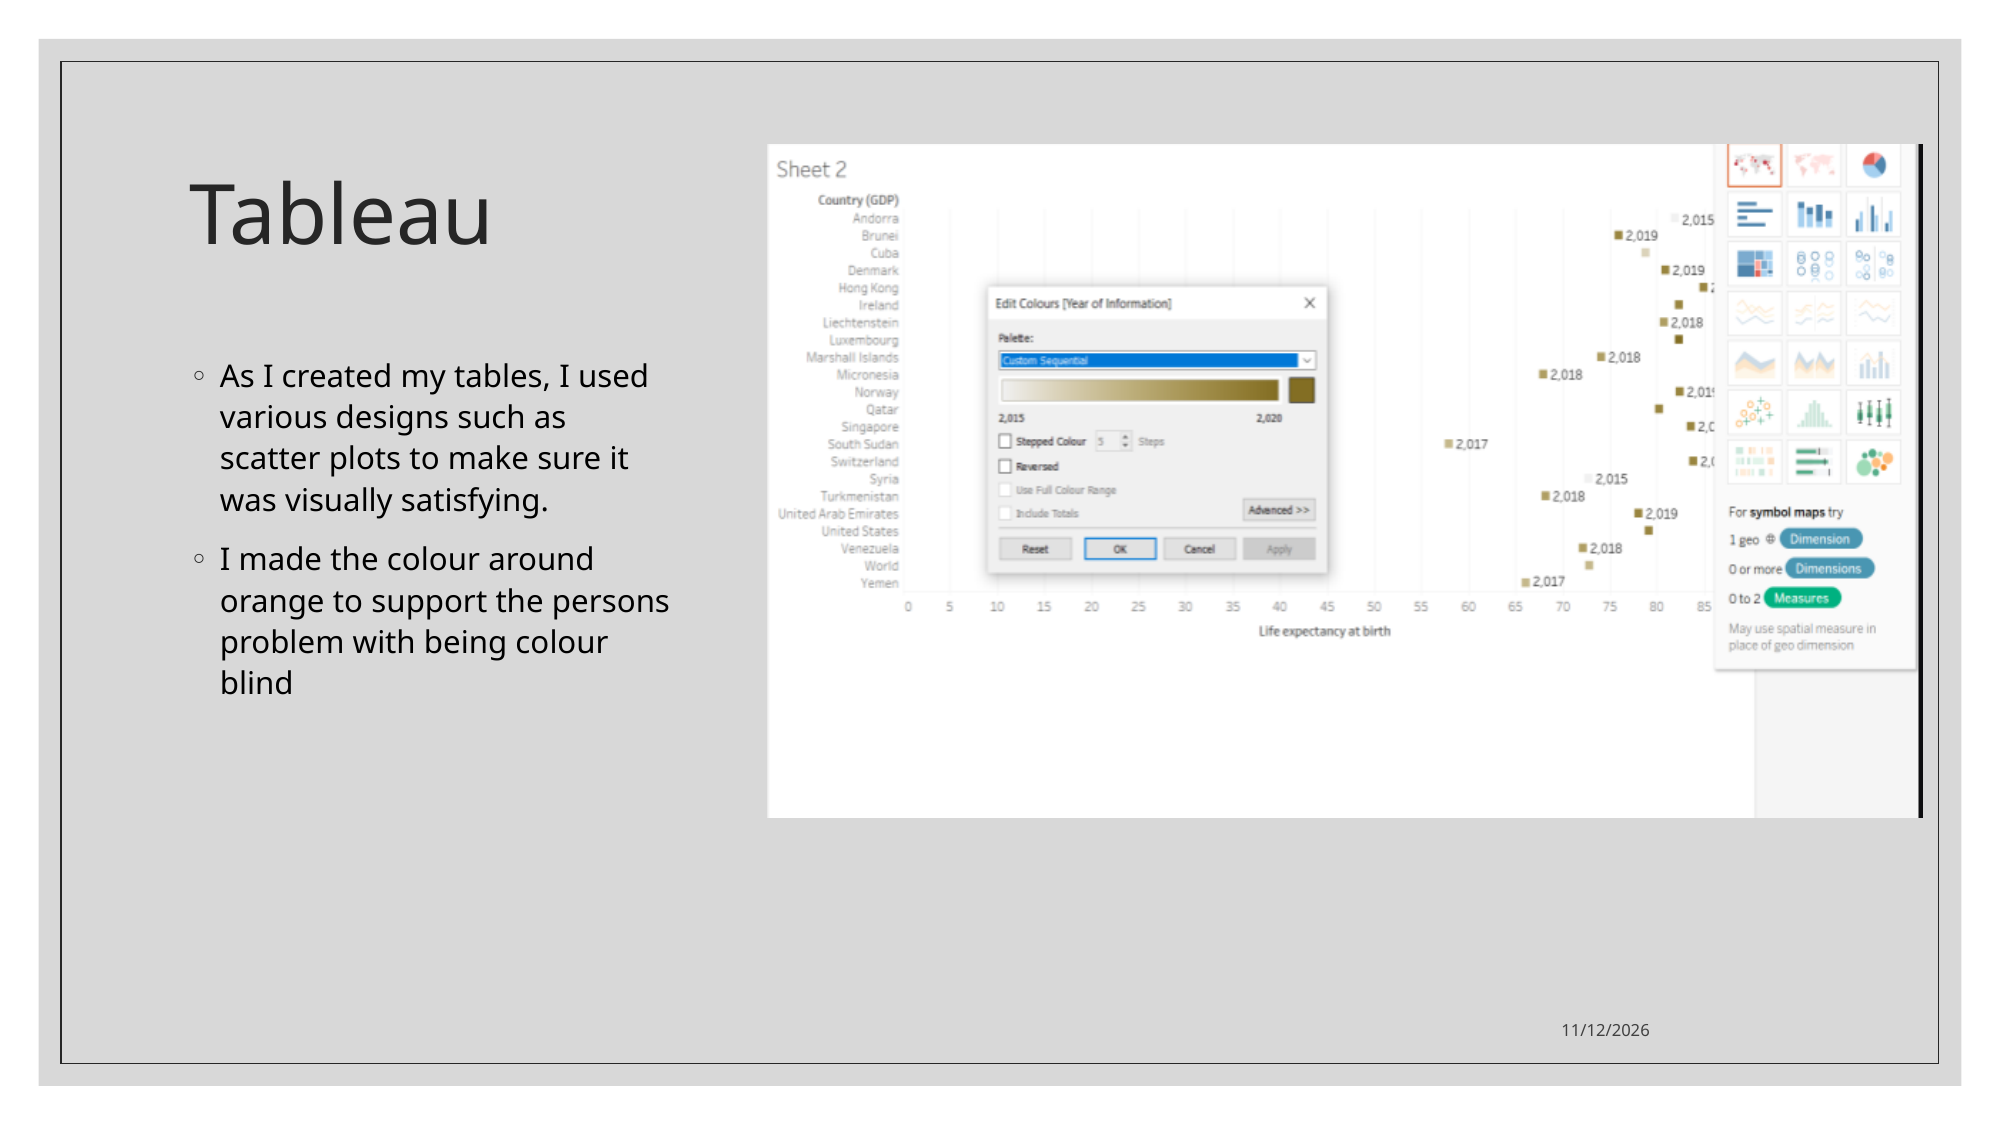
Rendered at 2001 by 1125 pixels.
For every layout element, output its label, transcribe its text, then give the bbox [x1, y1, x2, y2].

list As I created my tables, I used various designs such as scatter plots to make sure it was visually satisfying. I made the colour around orange to support the persons problem with being colour blind [174, 345, 686, 977]
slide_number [1190, 990, 1665, 1050]
picture [767, 144, 1923, 819]
title Tableau [174, 105, 1825, 331]
